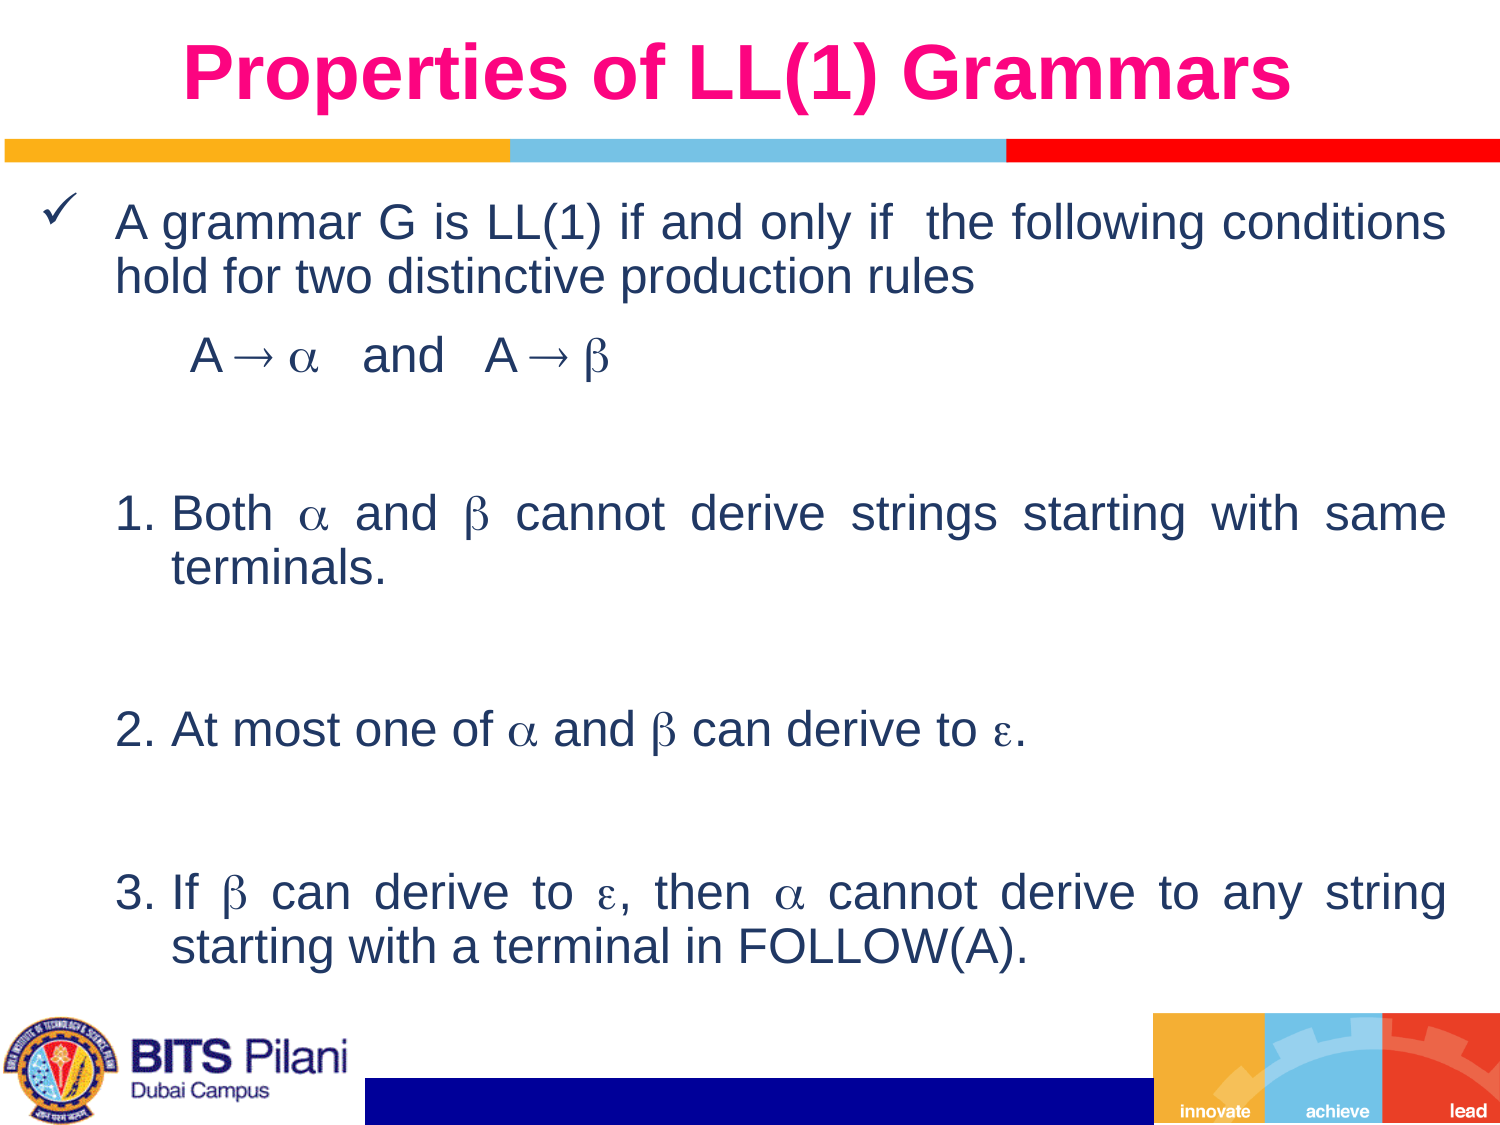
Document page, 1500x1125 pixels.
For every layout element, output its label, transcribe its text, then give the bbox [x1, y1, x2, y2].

title Properties of LL(1) Grammars [20, 24, 1458, 125]
picture [3, 1016, 366, 1125]
slide_number [600, 1071, 938, 1125]
list A grammar G is LL(1) if and only if the following conditions hold for two distinctive production rules A   and A   Both  and  cannot derive strings starting with same terminals. At most one of  and  can derive to . If  can derive to , then  cannot derive to any string starting with a terminal in FOLLOW(A). [24, 188, 1463, 1013]
picture [1153, 1013, 1500, 1123]
